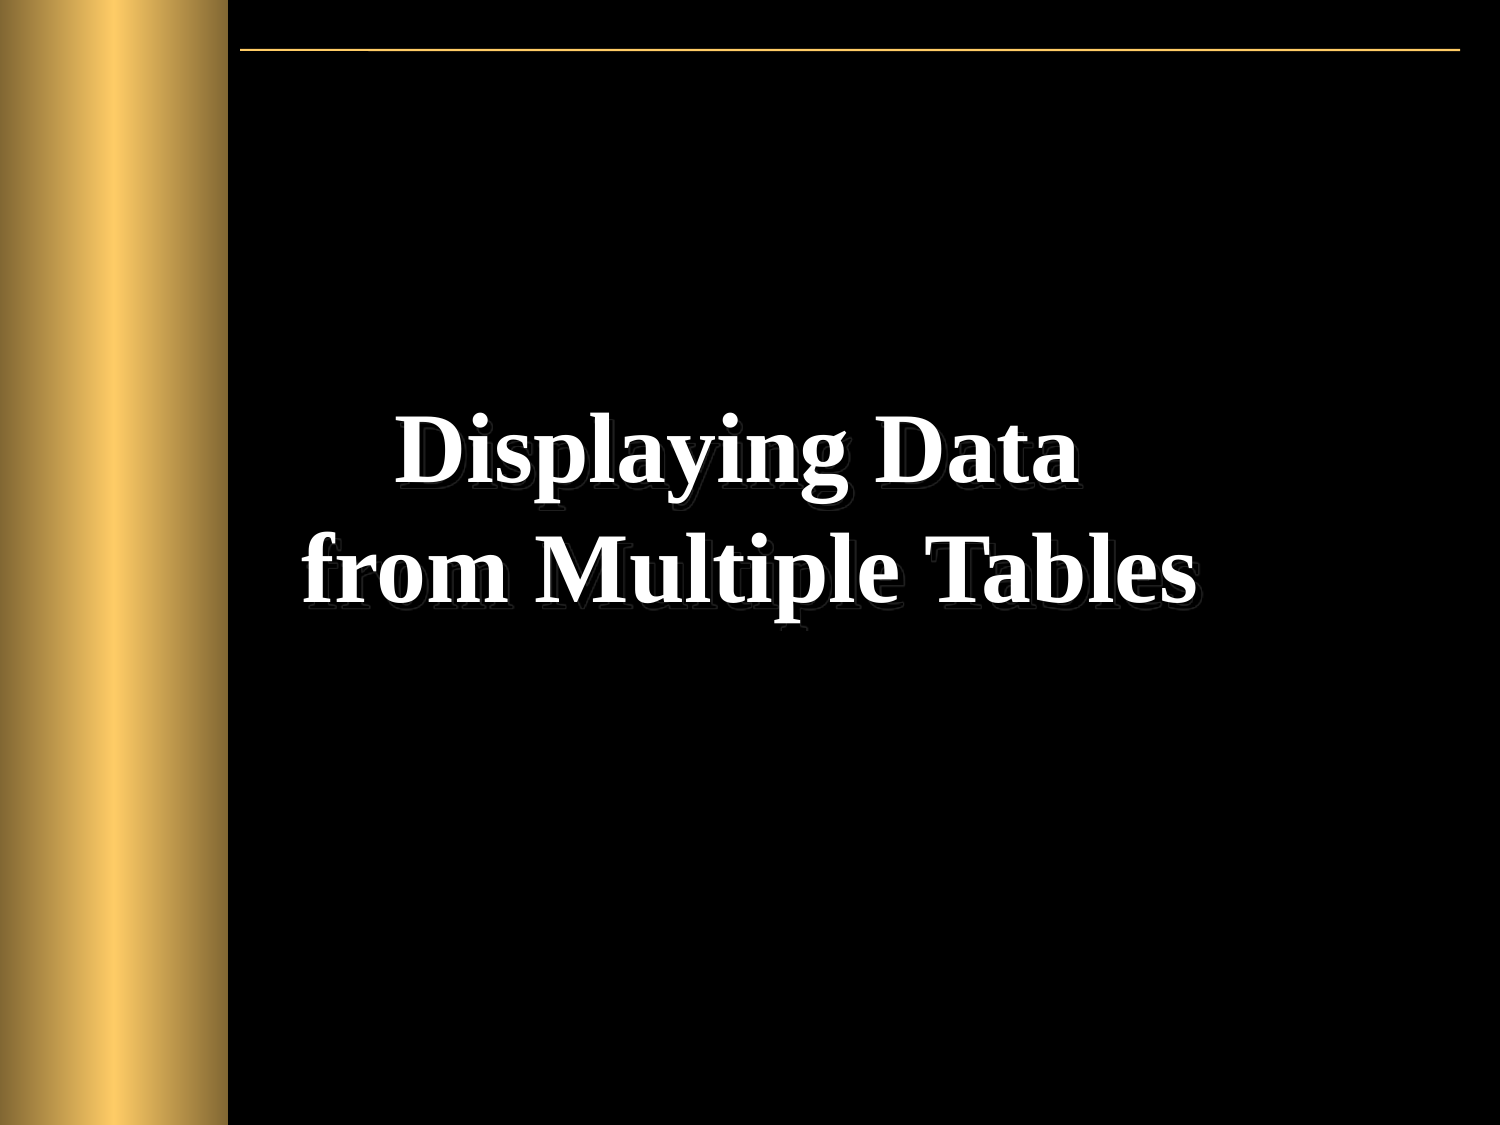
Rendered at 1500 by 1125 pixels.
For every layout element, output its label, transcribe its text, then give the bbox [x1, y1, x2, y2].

title Displaying Data from Multiple Tables [112, 375, 1388, 563]
